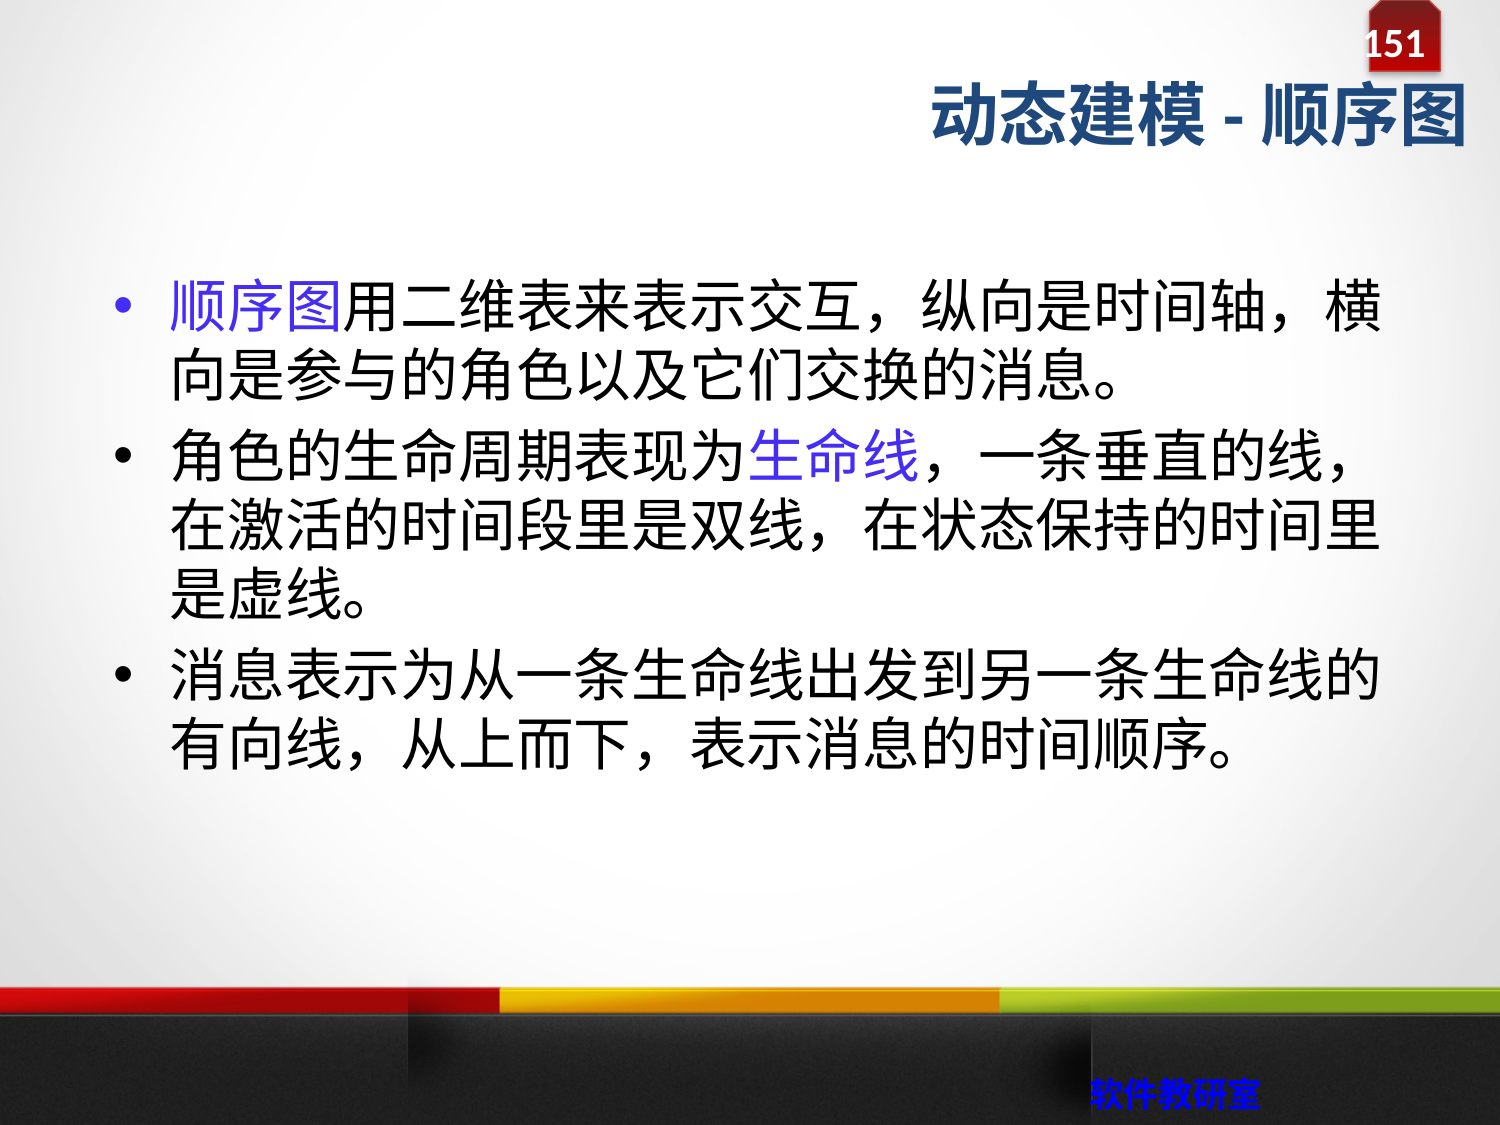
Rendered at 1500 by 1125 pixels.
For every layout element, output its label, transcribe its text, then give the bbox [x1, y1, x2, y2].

slide_number 软件教研室 [1074, 1042, 1425, 1103]
text_box 动态建模-顺序图 [594, 69, 1484, 157]
list 顺序图用二维表来表示交互，纵向是时间轴，横向是参与的角色以及它们交换的消息。 角色的生命周期表现为生命线，一条垂直的线，在激活的时间段里是双线，在状态保持的时间里是虚线。 消息表示为从一条生命线出发到另一条生命线的有向线，从上而下，表示消息的时间顺序。 [98, 262, 1415, 886]
picture [0, 0, 1500, 1125]
